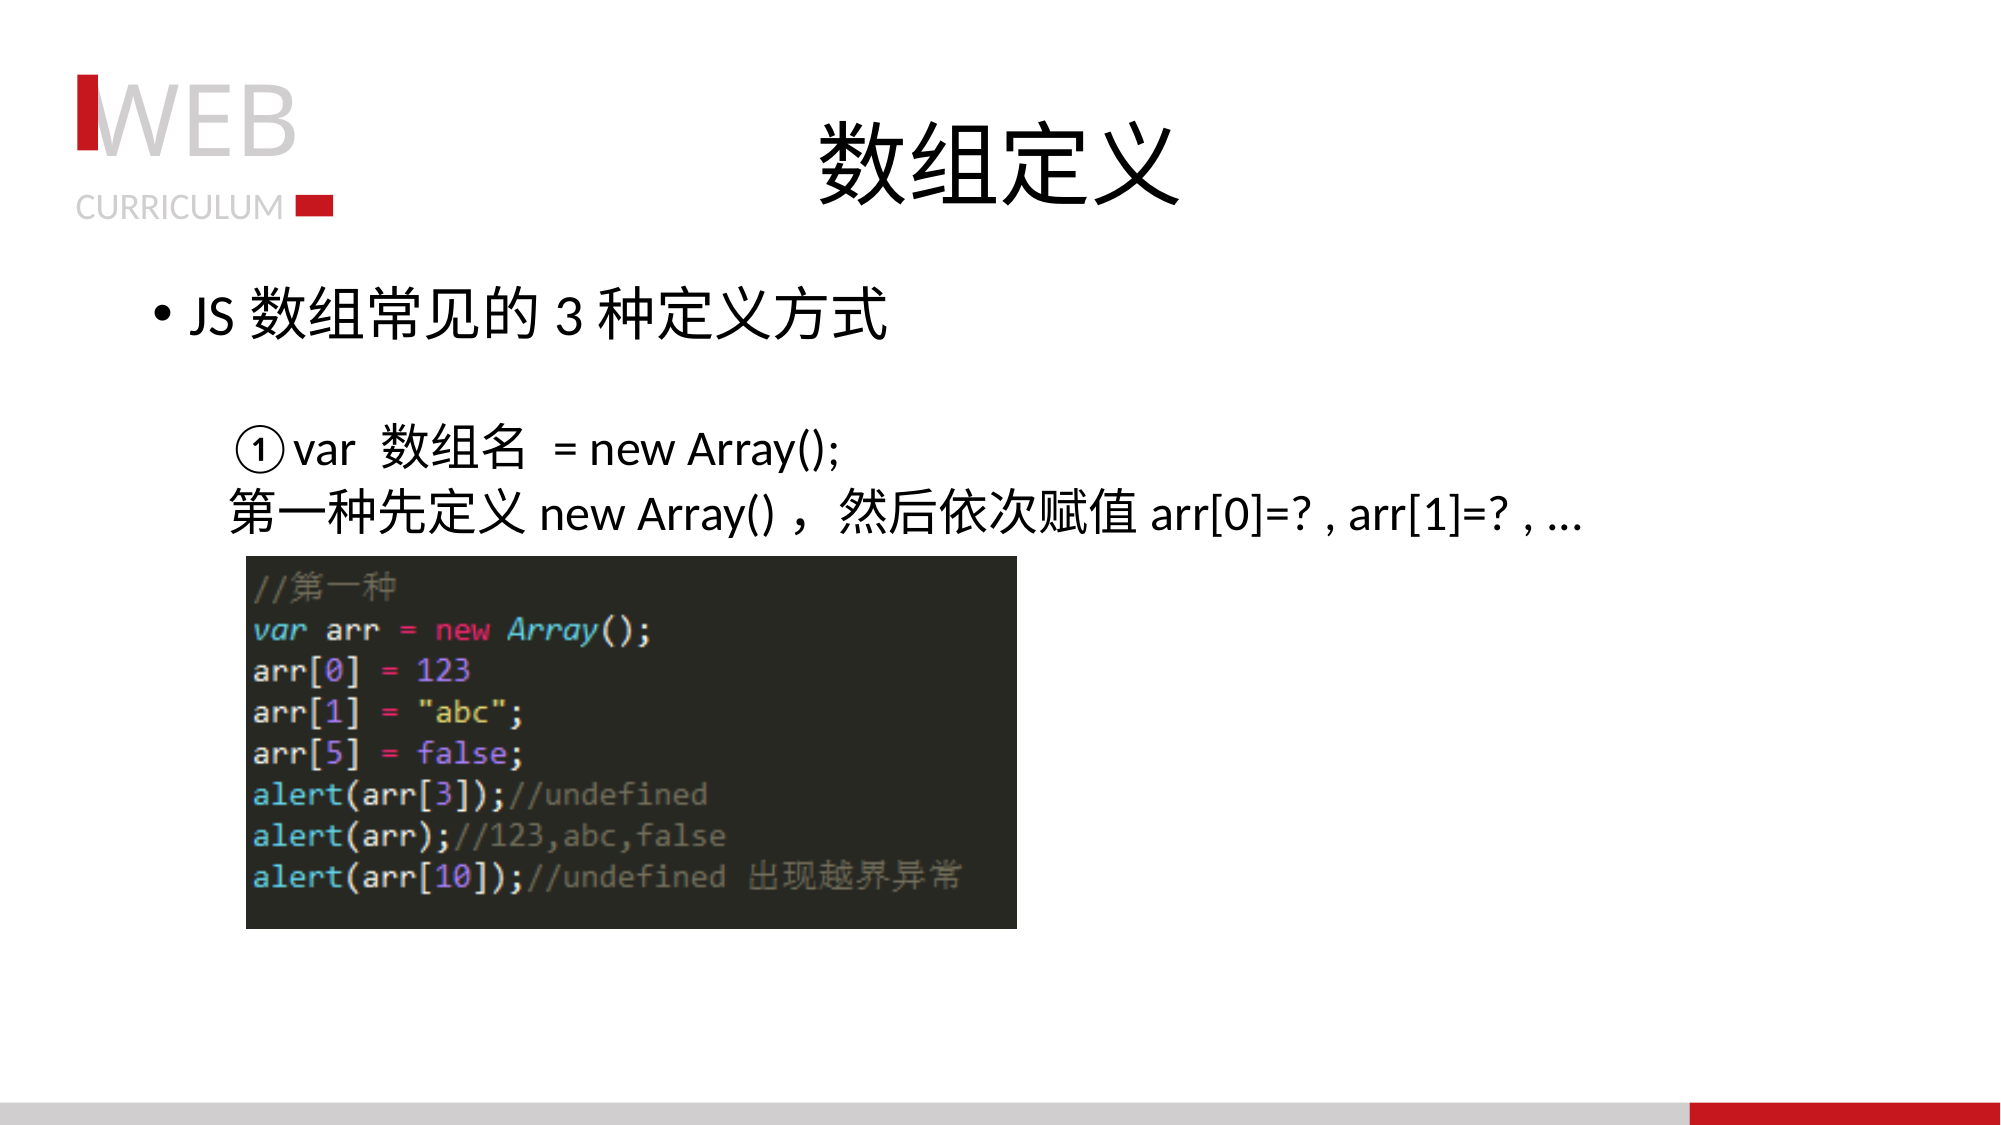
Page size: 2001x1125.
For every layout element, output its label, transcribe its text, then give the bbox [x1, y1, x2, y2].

list JS数组常见的3种定义方式 ①var 数组名 = new Array(); 第一种先定义new Array()，然后依次赋值arr[0]=? , arr[1]=? , ... [137, 277, 1863, 992]
title 数组定义 [137, 59, 1863, 277]
picture [246, 556, 1017, 929]
